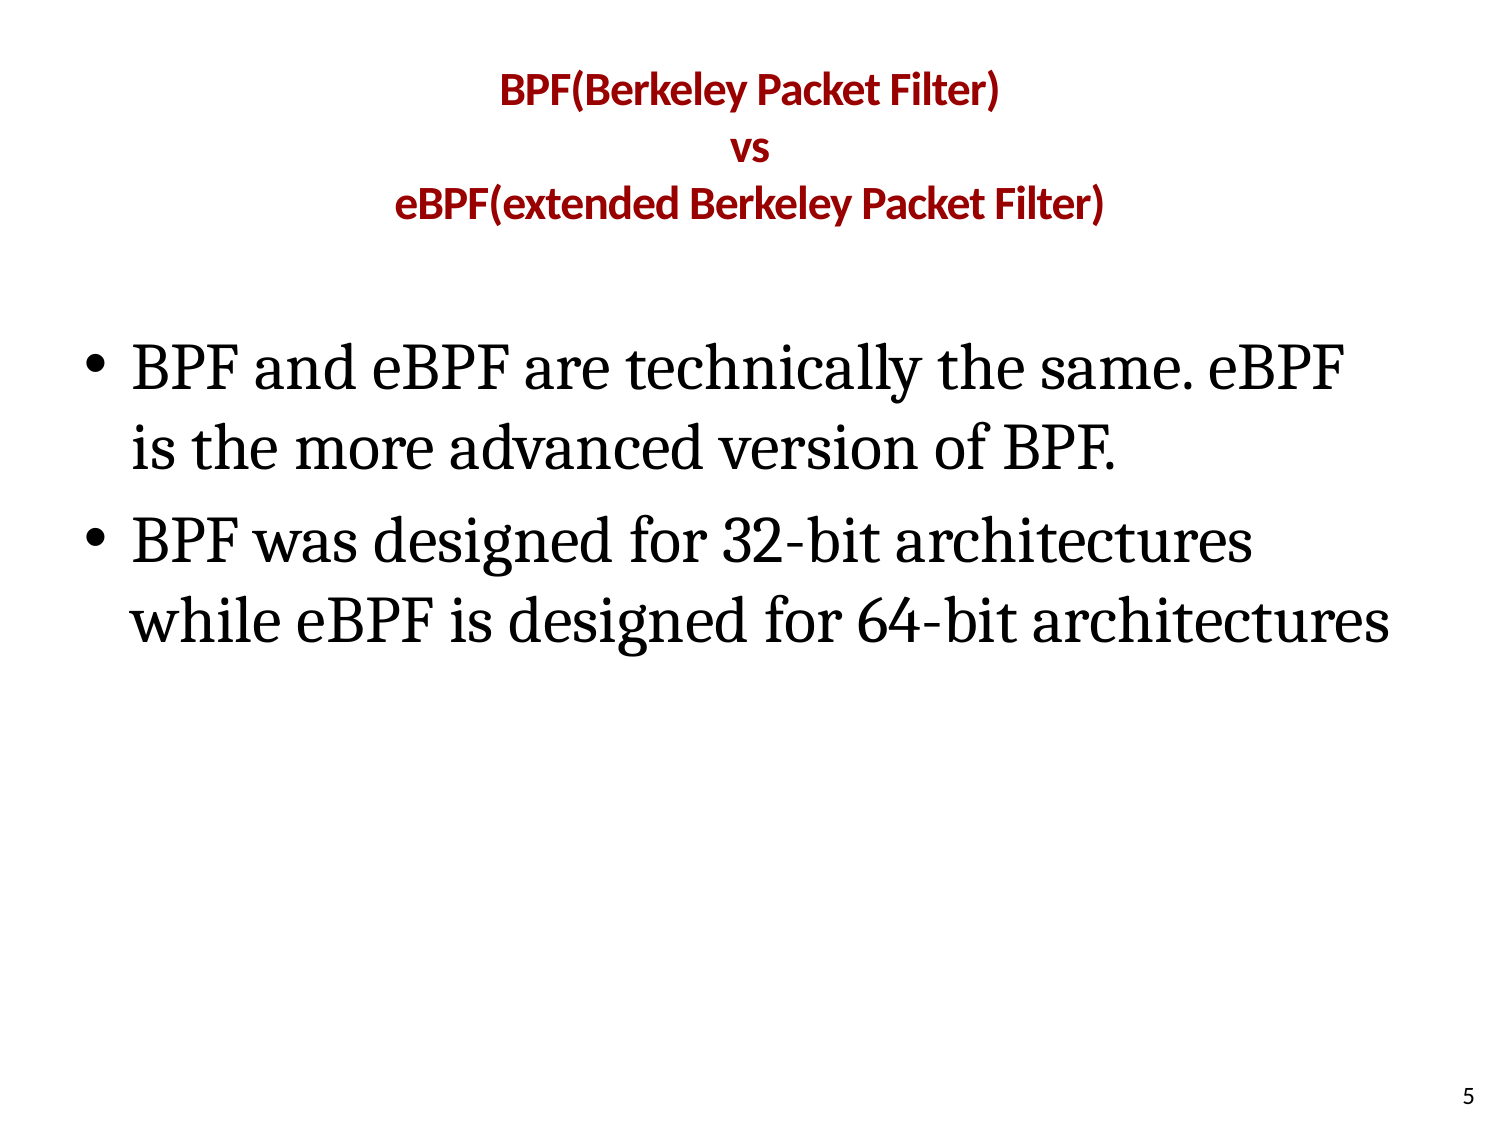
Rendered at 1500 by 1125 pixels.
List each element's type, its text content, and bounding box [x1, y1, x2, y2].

title BPF(Berkeley Packet Filter) vs eBPF(extended Berkeley Packet Filter) [75, 50, 1425, 238]
slide_number 5 [1125, 1065, 1475, 1125]
list BPF and eBPF are technically the same. eBPF is the more advanced version of BPF. BPF was designed for 32-bit architectures while eBPF is designed for 64-bit architectures [68, 315, 1419, 1096]
